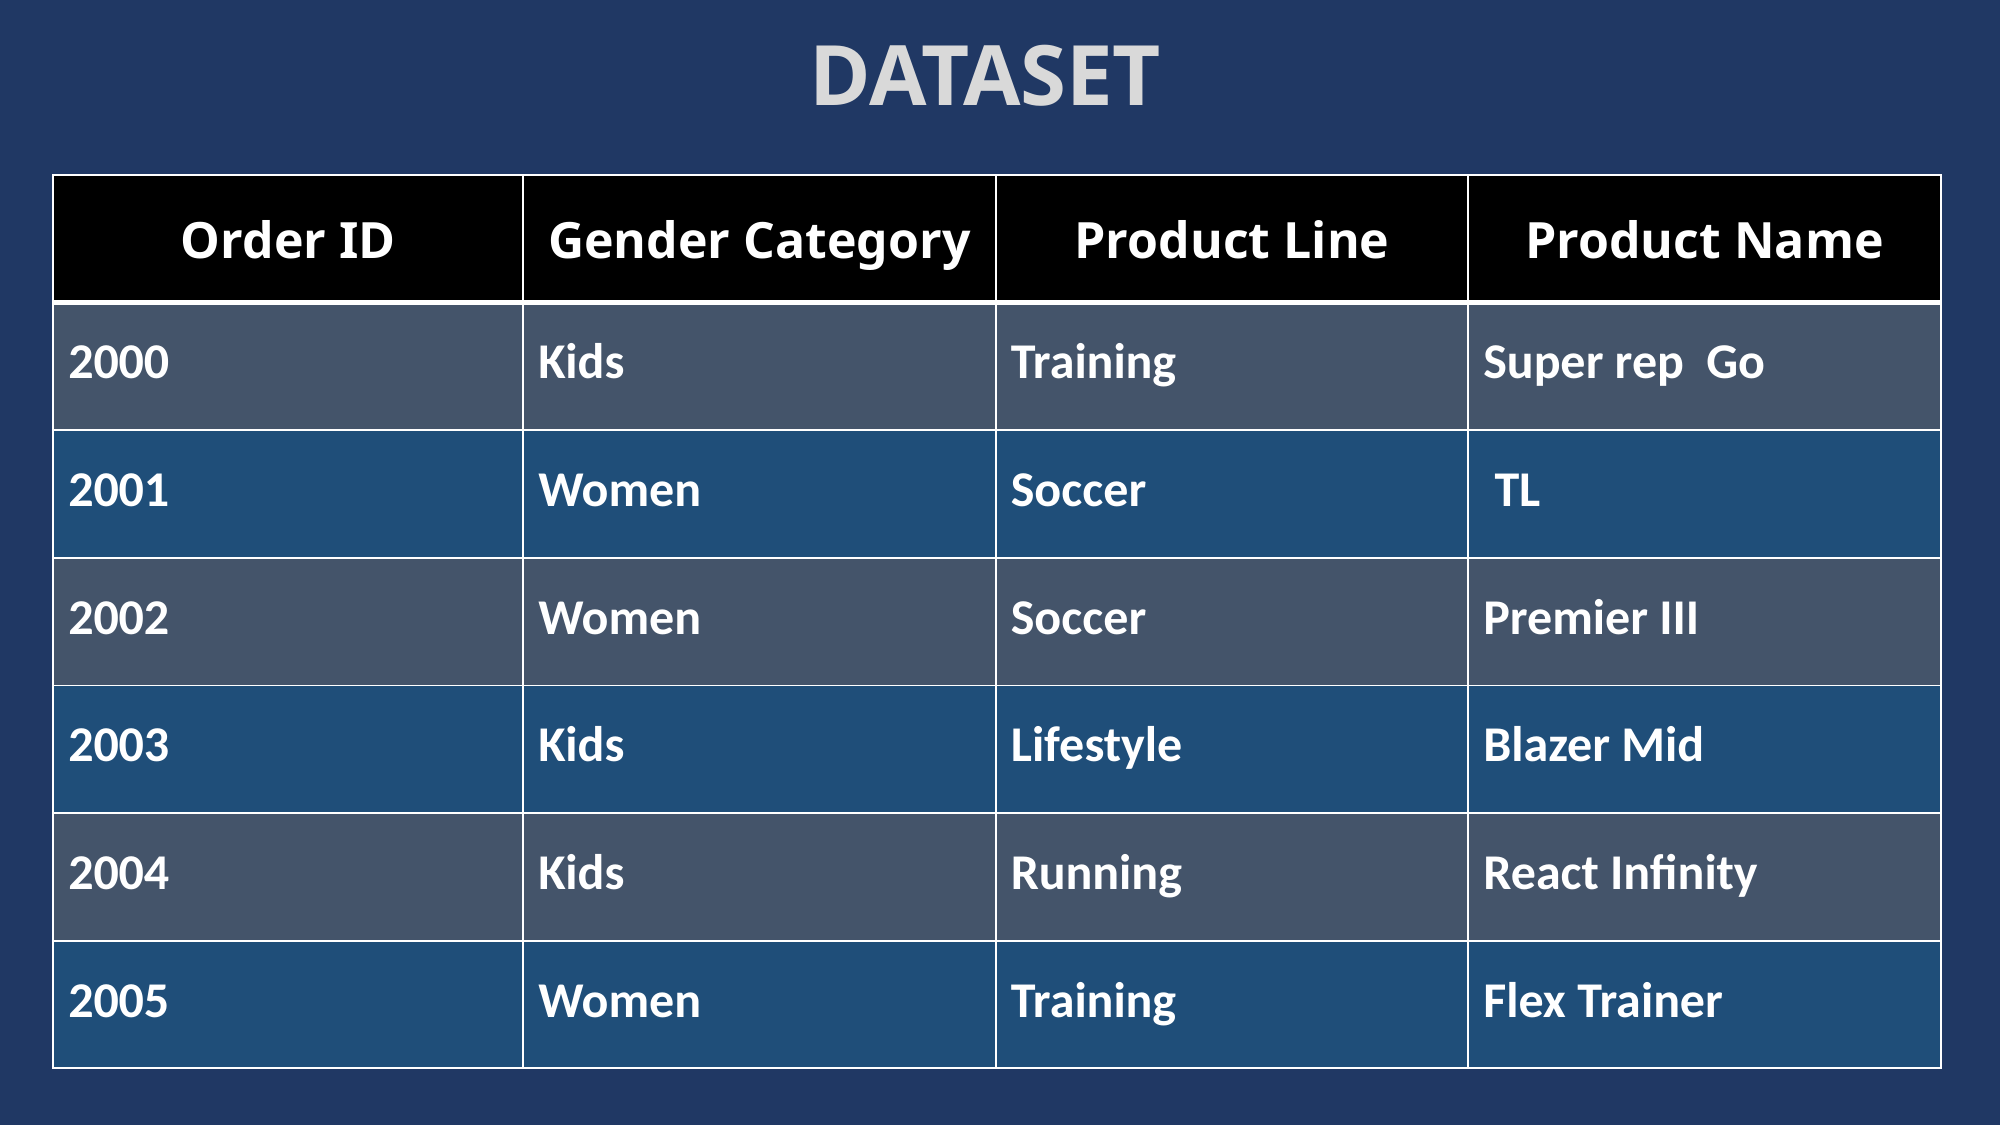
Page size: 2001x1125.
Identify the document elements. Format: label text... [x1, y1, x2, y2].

table_cell Premier III [1469, 559, 1940, 685]
table_header Order ID [54, 176, 522, 300]
table_cell Women [524, 559, 995, 685]
text_box DATASET [795, 15, 1374, 130]
table_cell 2004 [54, 814, 522, 940]
table_cell Women [524, 942, 995, 1067]
table_cell Soccer [997, 431, 1467, 557]
table_cell Training [997, 305, 1467, 429]
table_cell 2005 [54, 942, 522, 1067]
table_cell Kids [524, 686, 995, 812]
table_cell Blazer Mid [1469, 686, 1940, 812]
table_header Gender Category [524, 176, 995, 300]
table_cell Training [997, 942, 1467, 1067]
table_cell TL [1469, 431, 1940, 557]
table_cell Running [997, 814, 1467, 940]
table_cell 2001 [54, 431, 522, 557]
table_cell Flex Trainer [1469, 942, 1940, 1067]
table_cell Kids [524, 305, 995, 429]
table_cell Lifestyle [997, 686, 1467, 812]
table_cell Women [524, 431, 995, 557]
table_header Product Name [1469, 176, 1940, 300]
table_cell React Infinity [1469, 814, 1940, 940]
table_header Product Line [997, 176, 1467, 300]
table_cell Soccer [997, 559, 1467, 685]
table_cell 2000 [54, 305, 522, 429]
table_cell Kids [524, 814, 995, 940]
table_cell 2003 [54, 686, 522, 812]
table_cell Super rep Go [1469, 305, 1940, 429]
table_cell 2002 [54, 559, 522, 685]
